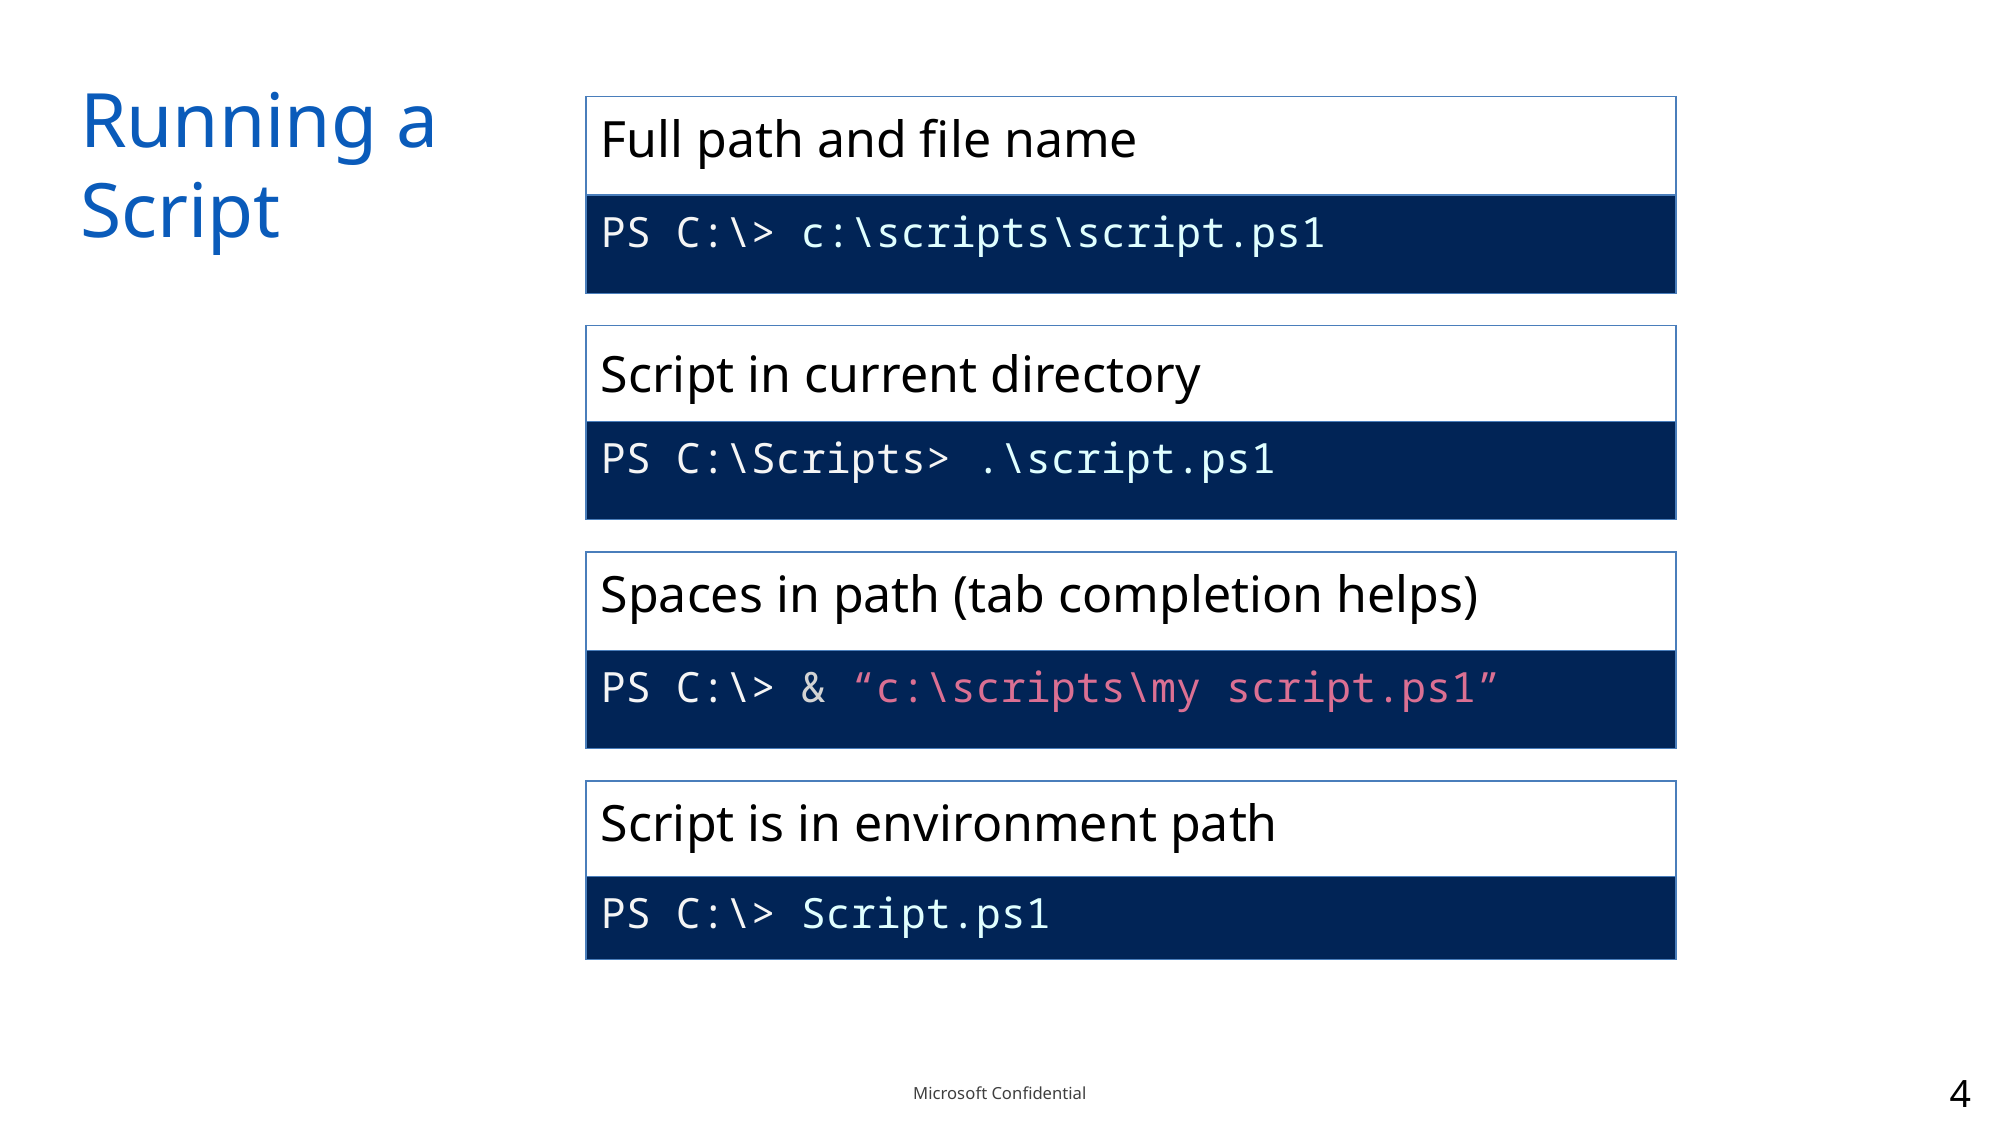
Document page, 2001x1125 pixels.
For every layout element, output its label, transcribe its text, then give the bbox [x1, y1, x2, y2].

table_cell PS C:\Scripts> .\script.ps1 [587, 422, 1675, 519]
slide_number 4 [1534, 1065, 2000, 1125]
table_cell PS C:\> & “c:\scripts\my script.ps1” [587, 651, 1675, 748]
table_header Spaces in path (tab completion helps) [587, 553, 1675, 650]
table_header Script is in environment path [587, 782, 1675, 876]
table_cell PS C:\> c:\scripts\script.ps1 [587, 196, 1675, 293]
table_header Full path and file name [587, 97, 1675, 194]
table_cell PS C:\> Script.ps1 [587, 877, 1675, 959]
title Running a Script [50, 50, 1900, 163]
table_header Script in current directory [587, 326, 1675, 421]
